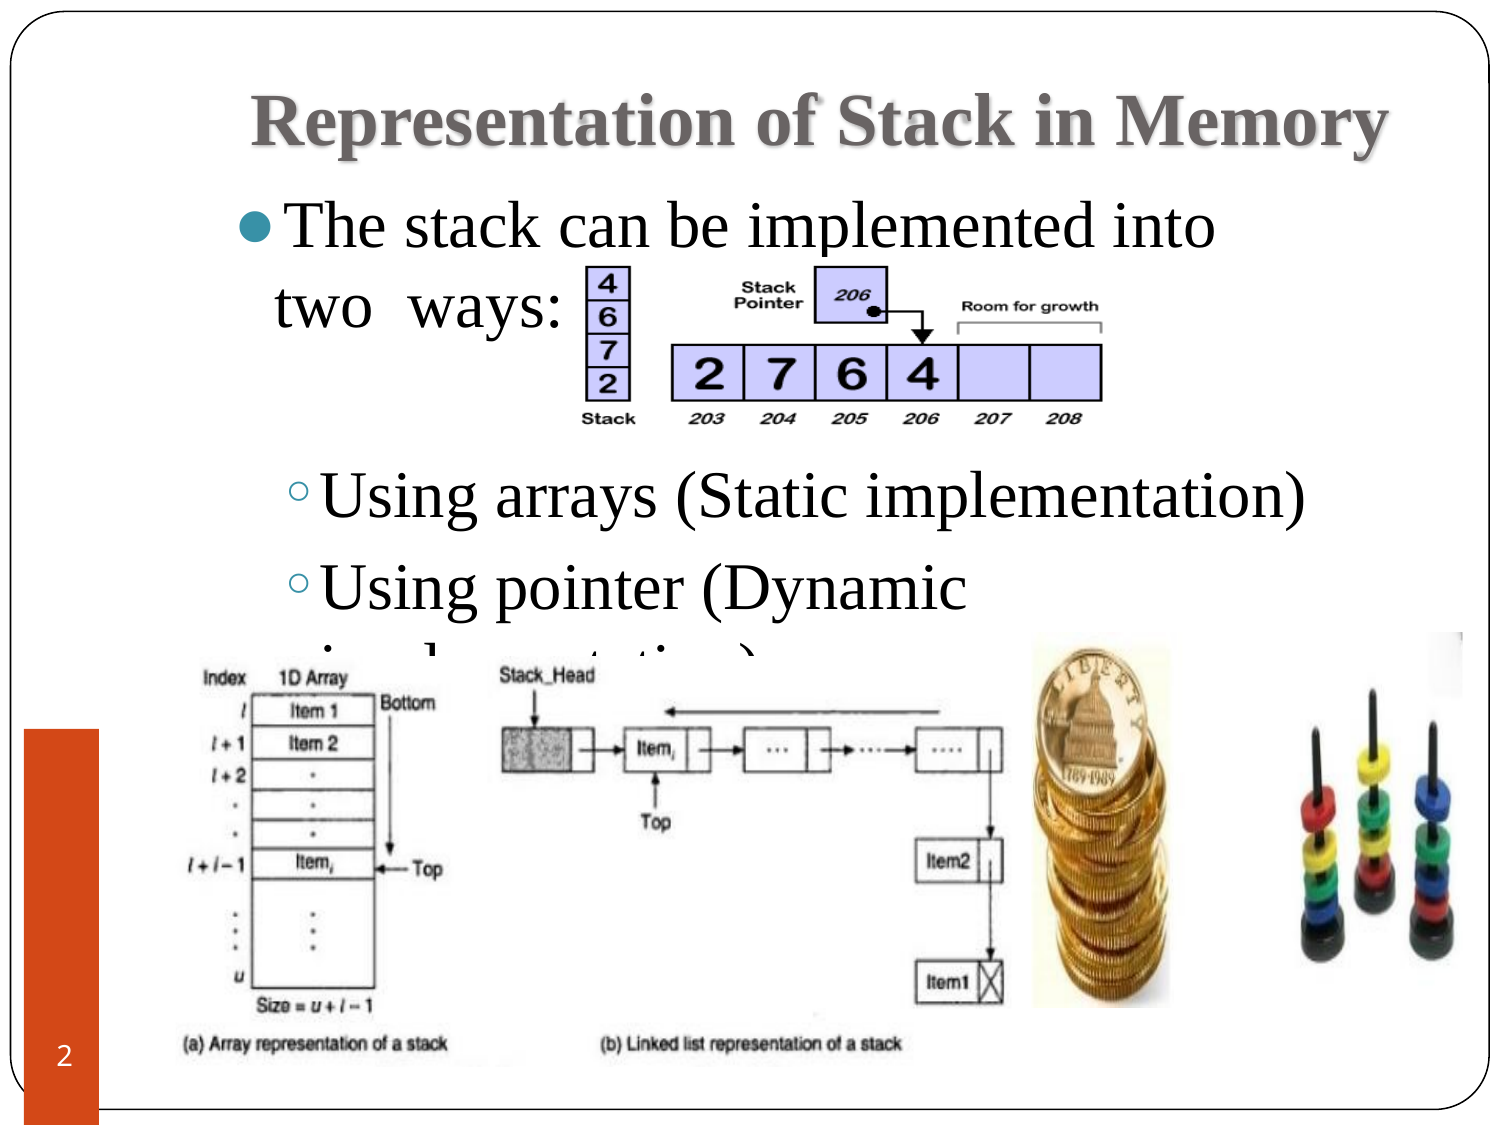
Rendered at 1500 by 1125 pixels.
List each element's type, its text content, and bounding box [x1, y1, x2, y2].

text_box [199, 45, 1443, 216]
text_box [1031, 632, 1463, 1008]
footer Prof. K. Ad [150, 722, 800, 1125]
text_box [175, 656, 1012, 1067]
text_box [574, 257, 1117, 434]
title Representation of Stack in Memory [248, 0, 1394, 161]
slide_number ‹#› [23, 728, 99, 1125]
text_box The stack can be implemented into two ways: Using arrays (Static implementation) Using pointer (Dynamic implementation) [225, 179, 1426, 704]
